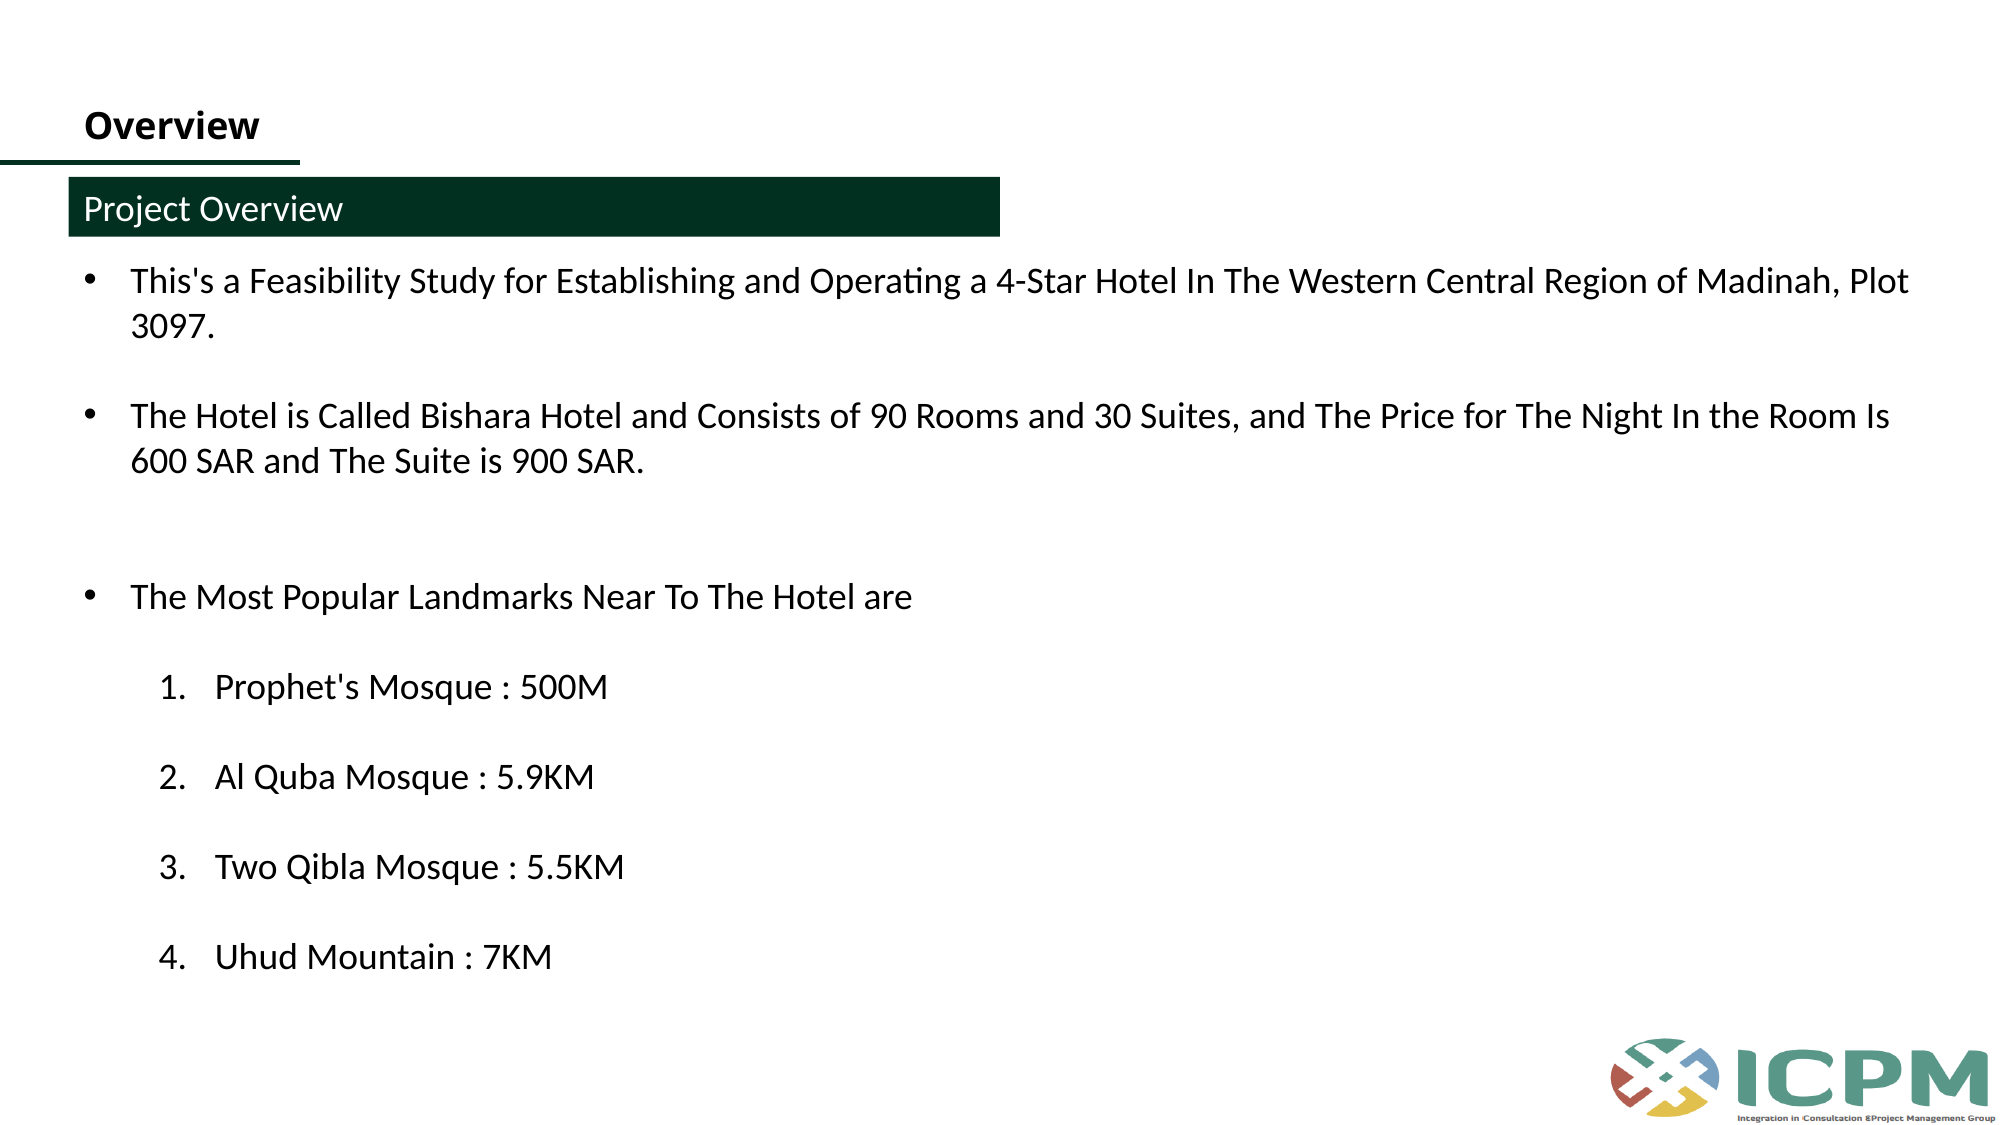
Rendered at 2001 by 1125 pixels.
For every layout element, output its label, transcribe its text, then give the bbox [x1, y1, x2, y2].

text_box This's a Feasibility Study for Establishing and Operating a 4-Star Hotel In The Western Central Region of Madinah, Plot 3097. The Hotel is Called Bishara Hotel and Consists of 90 Rooms and 30 Suites, and The Price for The Night In the Room Is 600 SAR and The Suite is 900 SAR. [68, 248, 1932, 488]
text_box Overview [68, 87, 656, 163]
picture [1607, 1037, 2000, 1125]
text_box The Most Popular Landmarks Near To The Hotel are Prophet's Mosque : 500M Al Quba Mosque : 5.9KM Two Qibla Mosque : 5.5KM Uhud Mountain : 7KM [68, 565, 1932, 1030]
text_box Project Overview [68, 176, 1000, 237]
